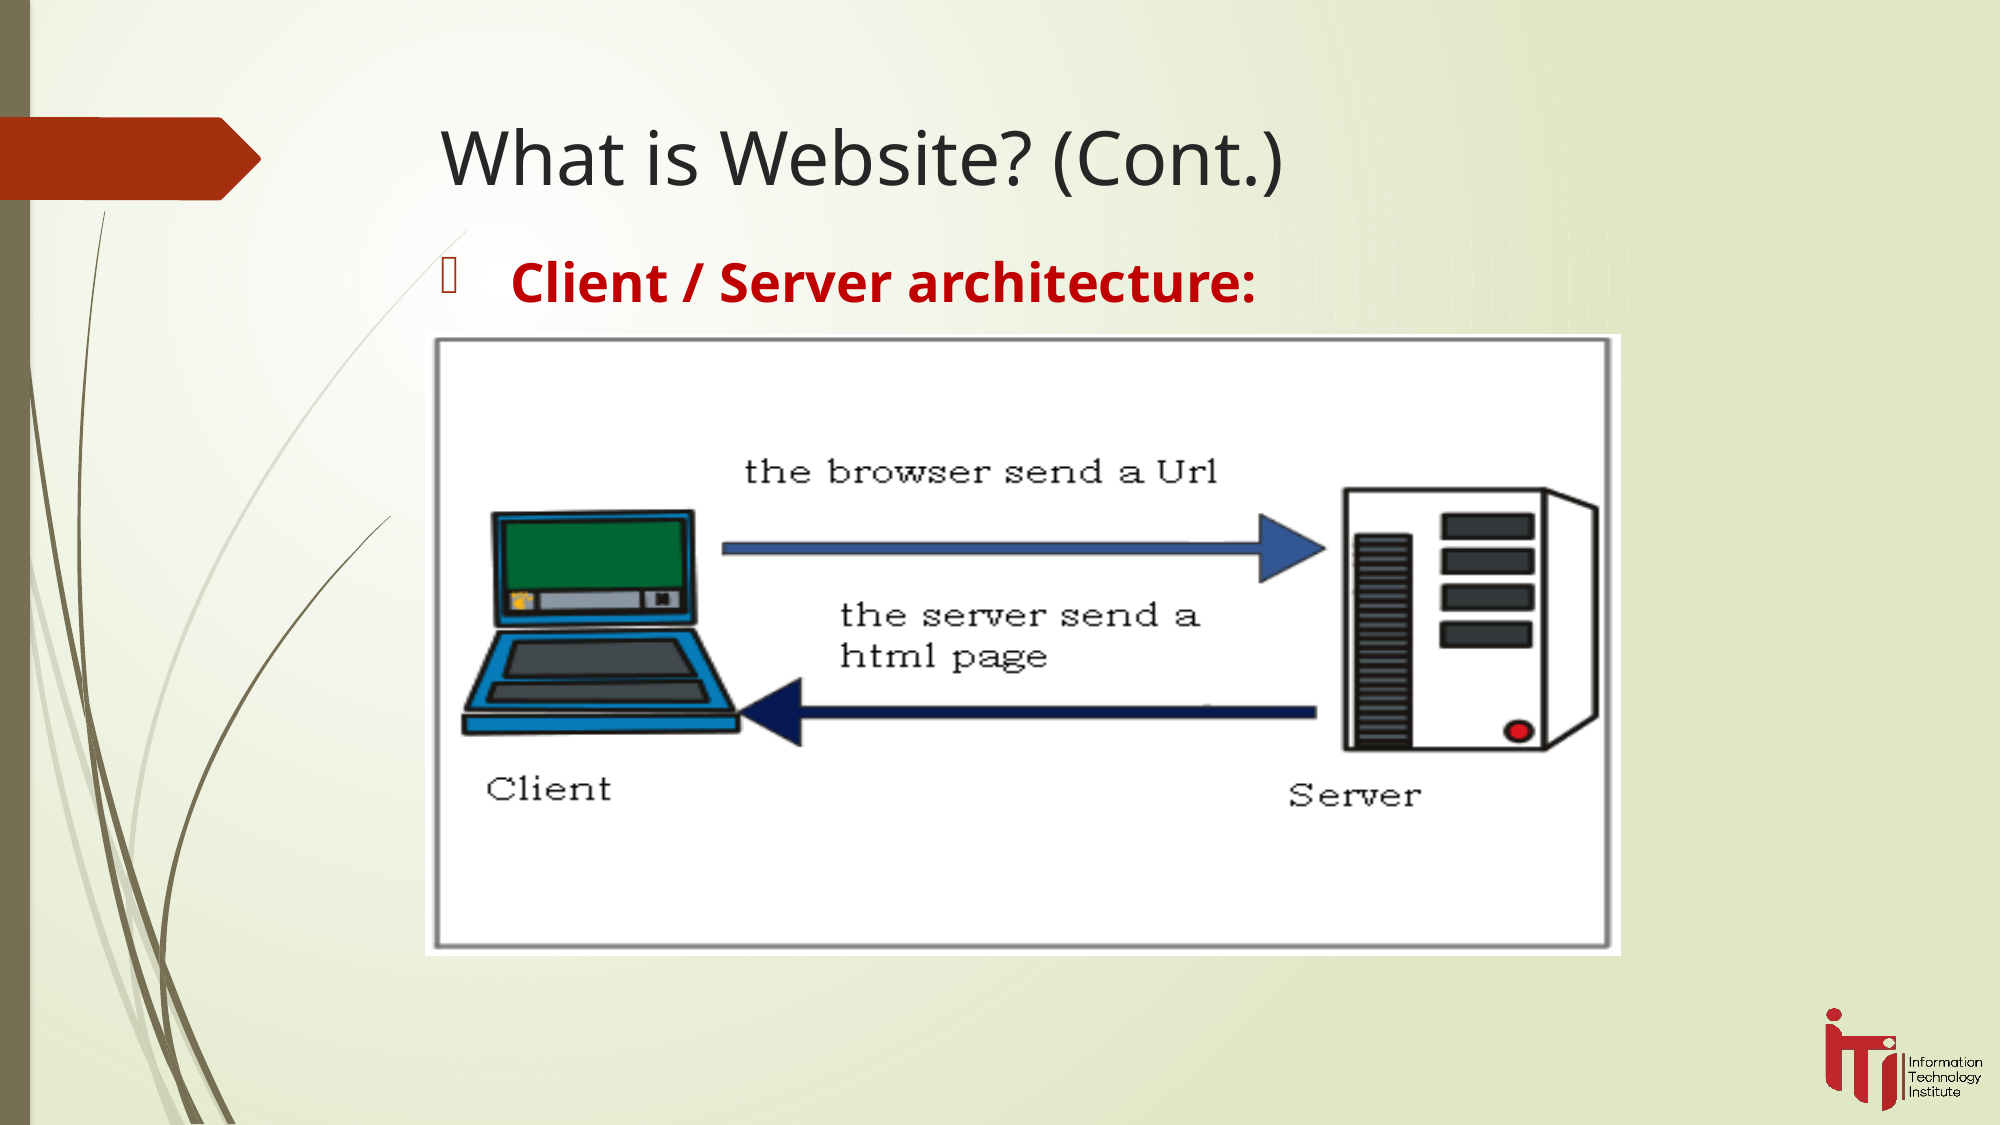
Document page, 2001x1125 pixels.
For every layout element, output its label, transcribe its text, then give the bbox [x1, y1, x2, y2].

picture [424, 333, 1621, 956]
list Client / Server architecture: [425, 240, 1888, 861]
title What is Website? (Cont.) [425, 102, 1888, 240]
picture [1805, 1003, 2000, 1115]
